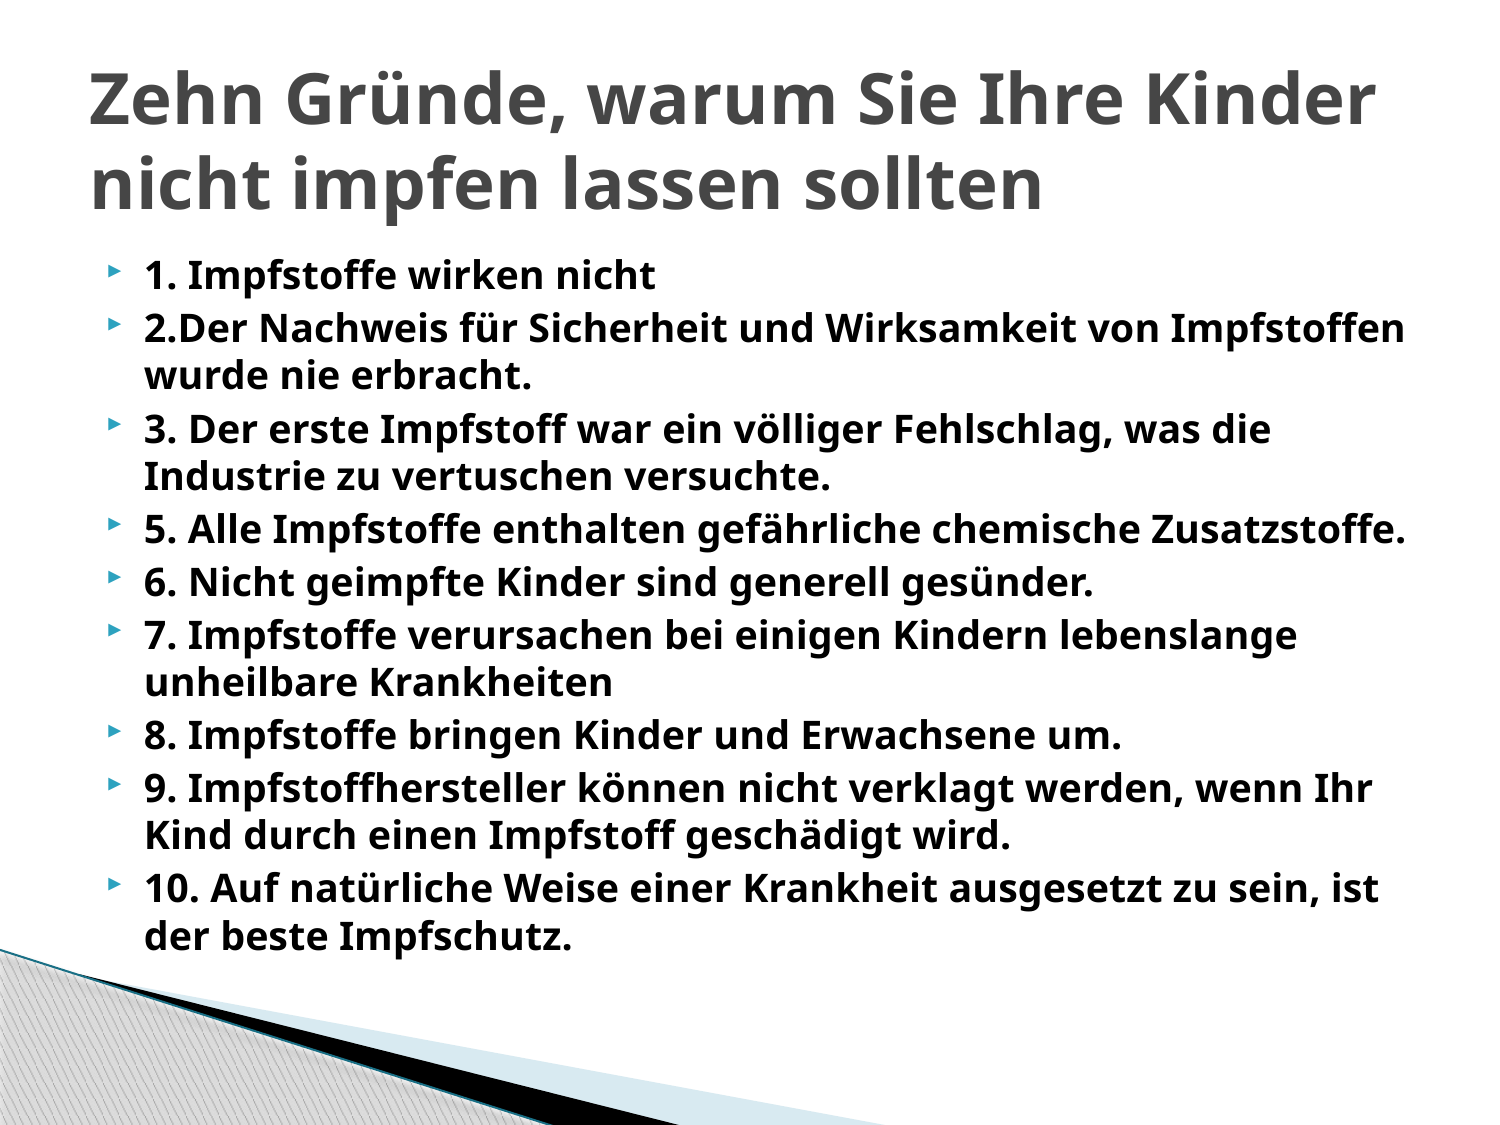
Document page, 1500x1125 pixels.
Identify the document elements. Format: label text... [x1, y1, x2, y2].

list 1. Impfstoffe wirken nicht 2.Der Nachweis für Sicherheit und Wirksamkeit von Impfstoffen wurde nie erbracht. 3. Der erste Impfstoff war ein völliger Fehlschlag, was die Industrie zu vertuschen versuchte. 5. Alle Impfstoffe enthalten gefährliche chemische Zusatzstoffe. 6. Nicht geimpfte Kinder sind generell gesünder. 7. Impfstoffe verursachen bei einigen Kindern lebenslange unheilbare Krankheiten 8. Impfstoffe bringen Kinder und Erwachsene um. 9. Impfstoffhersteller können nicht verklagt werden, wenn Ihr Kind durch einen Impfstoff geschädigt wird. 10. Auf natürliche Weise einer Krankheit ausgesetzt zu sein, ist der beste Impfschutz. [75, 243, 1425, 986]
title Zehn Gründe, warum Sie Ihre Kinder nicht impfen lassen sollten [75, 45, 1425, 233]
